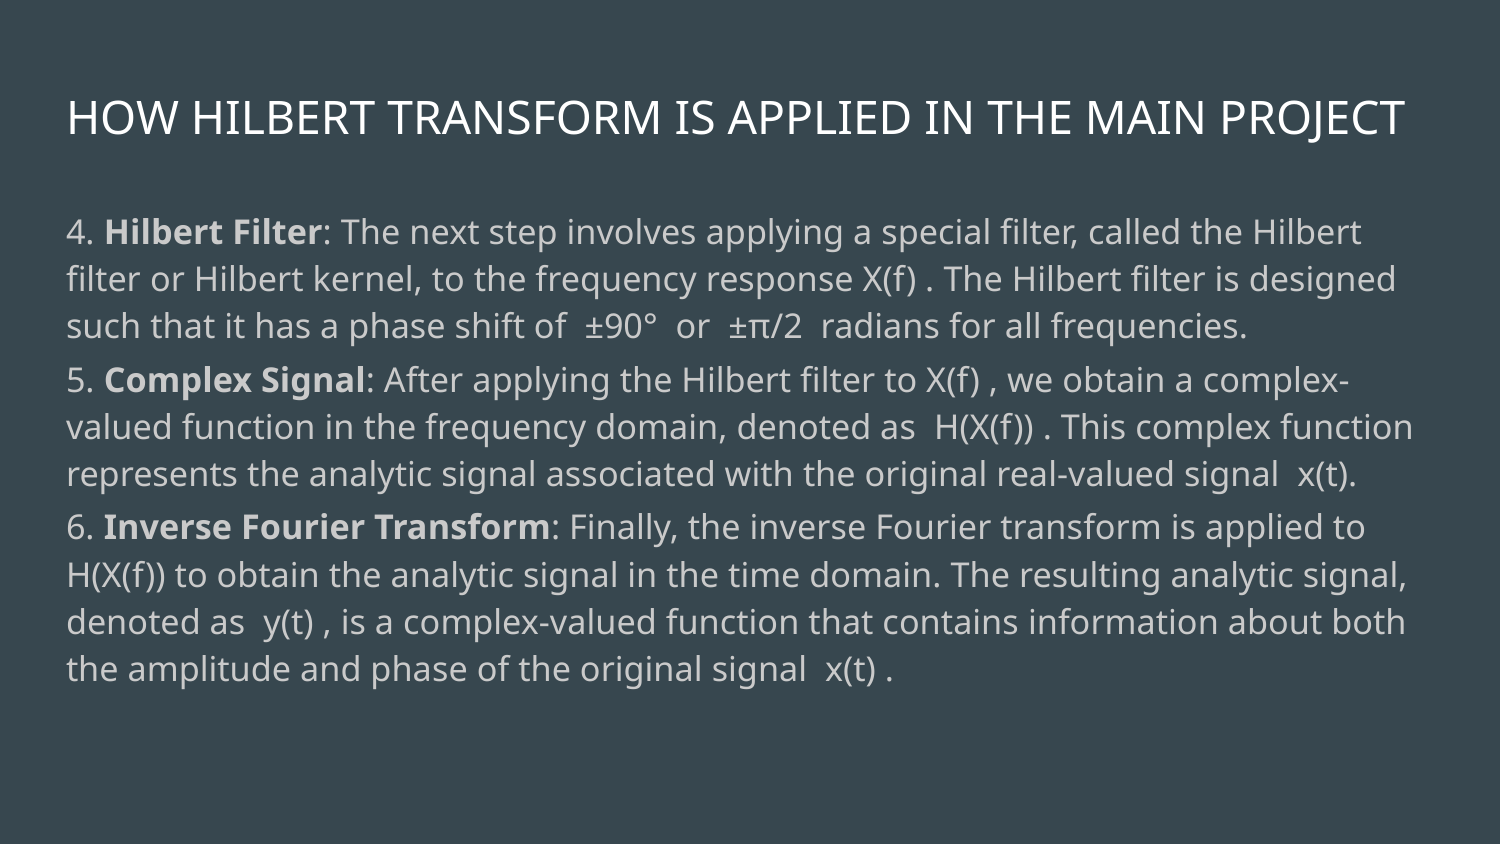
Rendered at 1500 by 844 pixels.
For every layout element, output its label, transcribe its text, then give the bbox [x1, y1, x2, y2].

list 4. Hilbert Filter: The next step involves applying a special filter, called the Hilbert filter or Hilbert kernel, to the frequency response X(f) . The Hilbert filter is designed such that it has a phase shift of ±90° or ±π/2 radians for all frequencies. 5. Complex Signal: After applying the Hilbert filter to X(f) , we obtain a complex-valued function in the frequency domain, denoted as H(X(f)) . This complex function represents the analytic signal associated with the original real-valued signal x(t). 6. Inverse Fourier Transform: Finally, the inverse Fourier transform is applied to H(X(f)) to obtain the analytic signal in the time domain. The resulting analytic signal, denoted as y(t) , is a complex-valued function that contains information about both the amplitude and phase of the original signal x(t) . [51, 189, 1449, 750]
title HOW HILBERT TRANSFORM IS APPLIED IN THE MAIN PROJECT [51, 72, 1449, 167]
